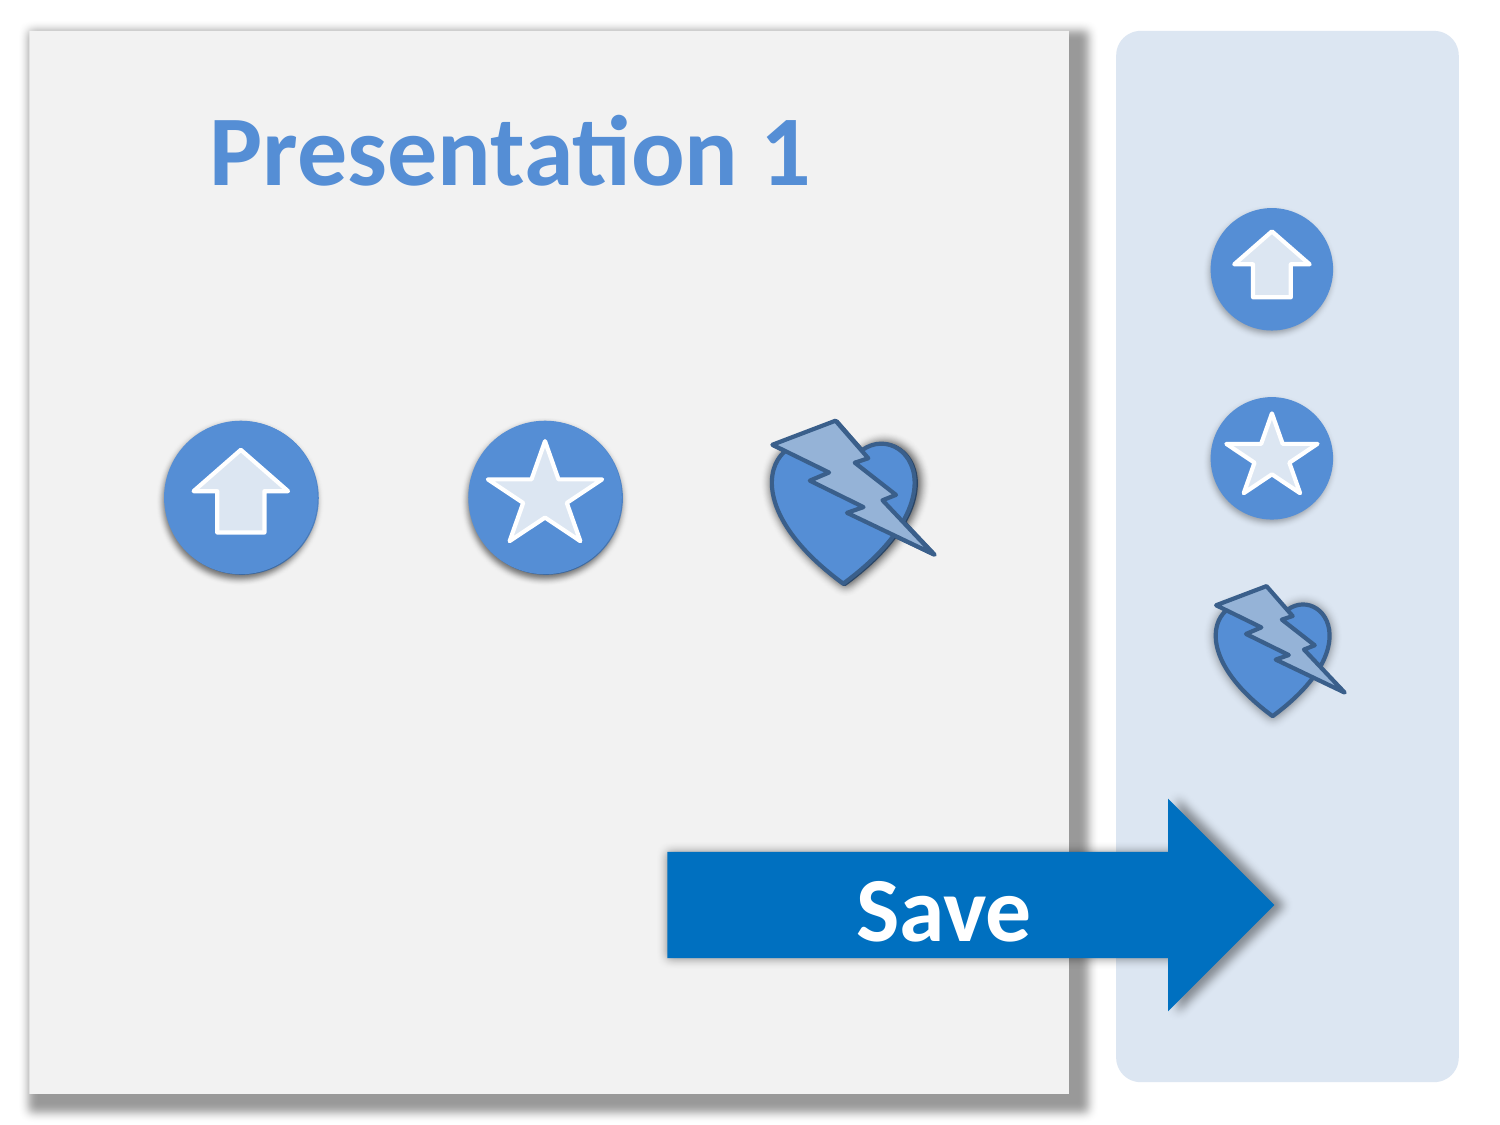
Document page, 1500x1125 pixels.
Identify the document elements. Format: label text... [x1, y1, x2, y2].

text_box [29, 30, 1070, 1095]
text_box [1210, 396, 1334, 520]
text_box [467, 420, 622, 575]
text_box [1215, 585, 1345, 717]
text_box Save [1074, 796, 1277, 1014]
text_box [772, 420, 934, 584]
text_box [163, 420, 318, 575]
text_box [1210, 207, 1334, 331]
